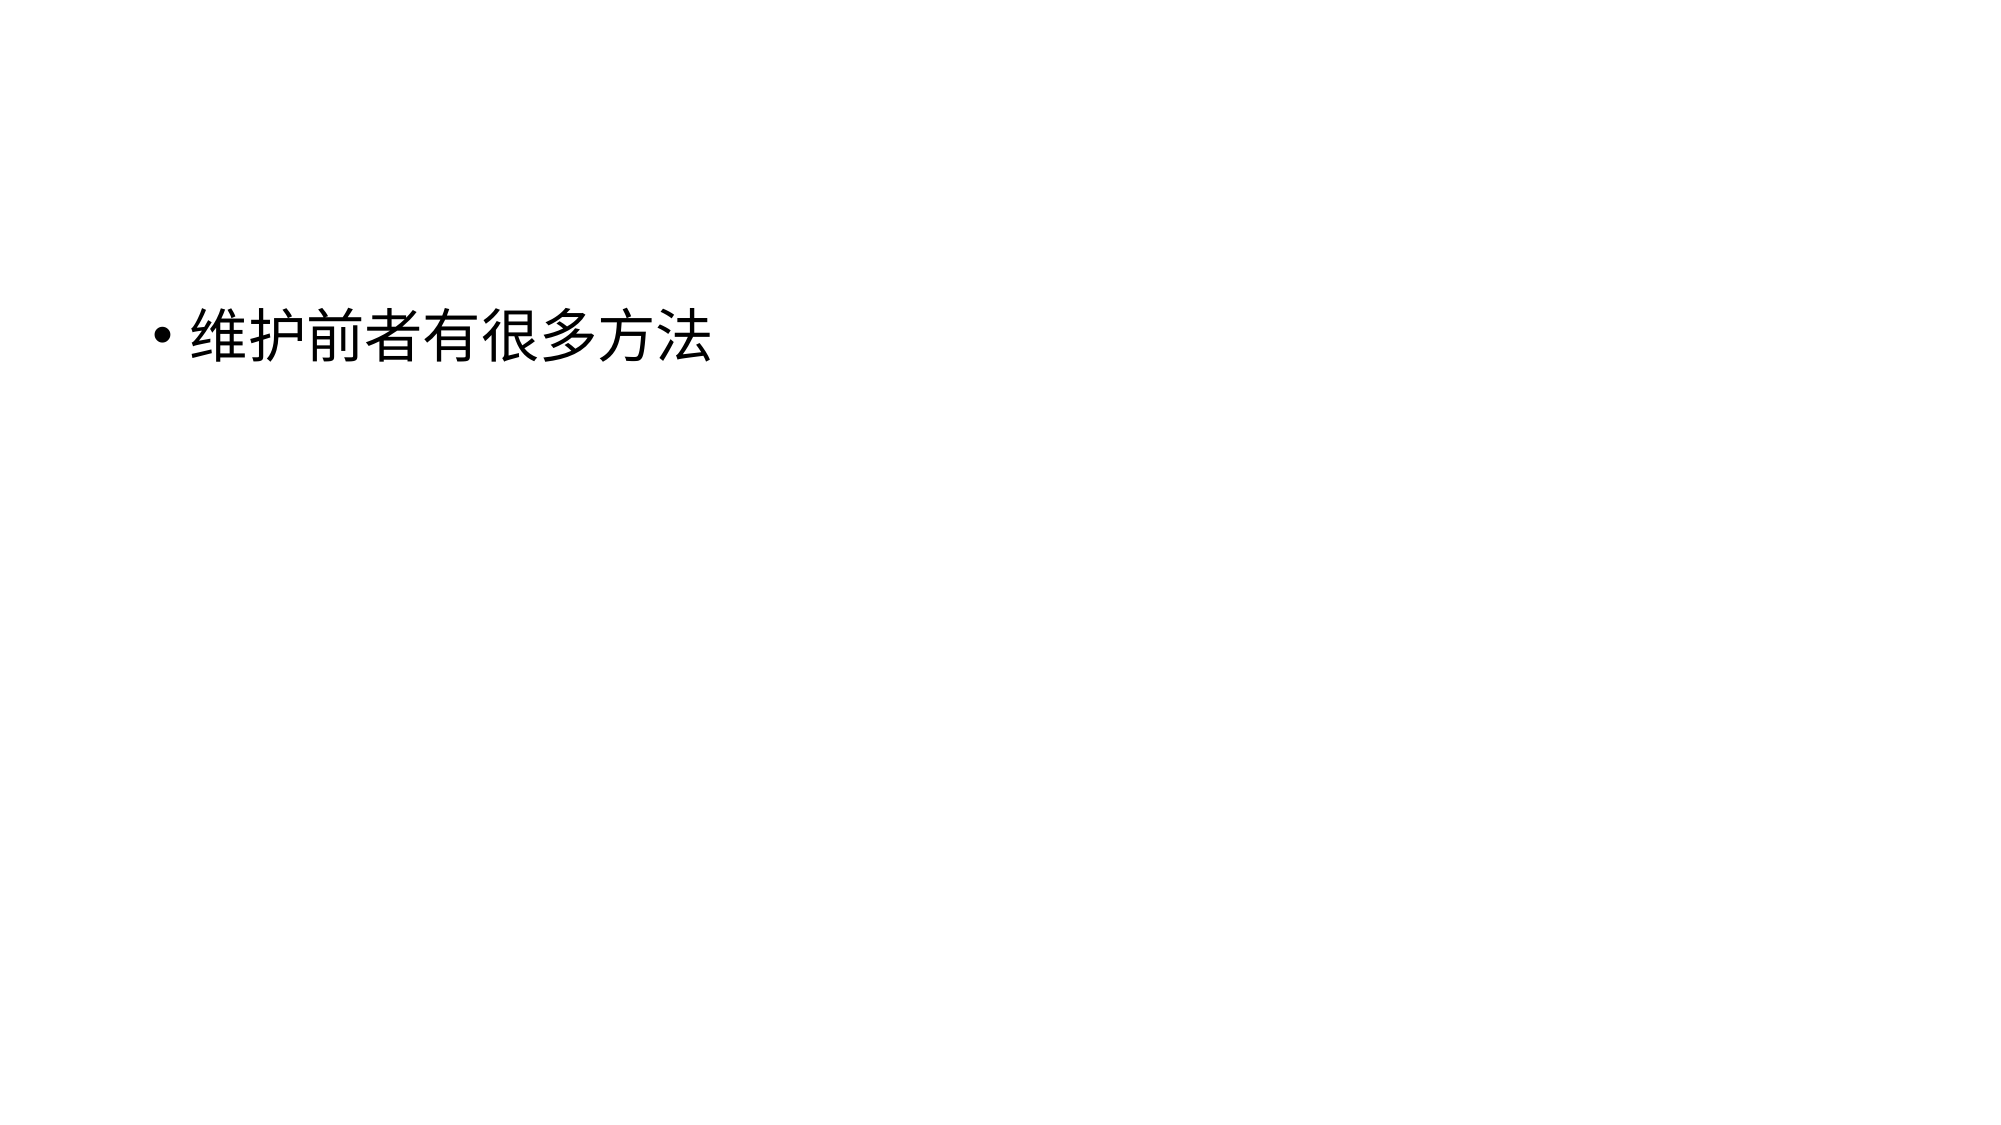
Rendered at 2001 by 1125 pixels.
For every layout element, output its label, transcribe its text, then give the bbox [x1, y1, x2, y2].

list 维护前者有很多方法 [137, 299, 1863, 1014]
